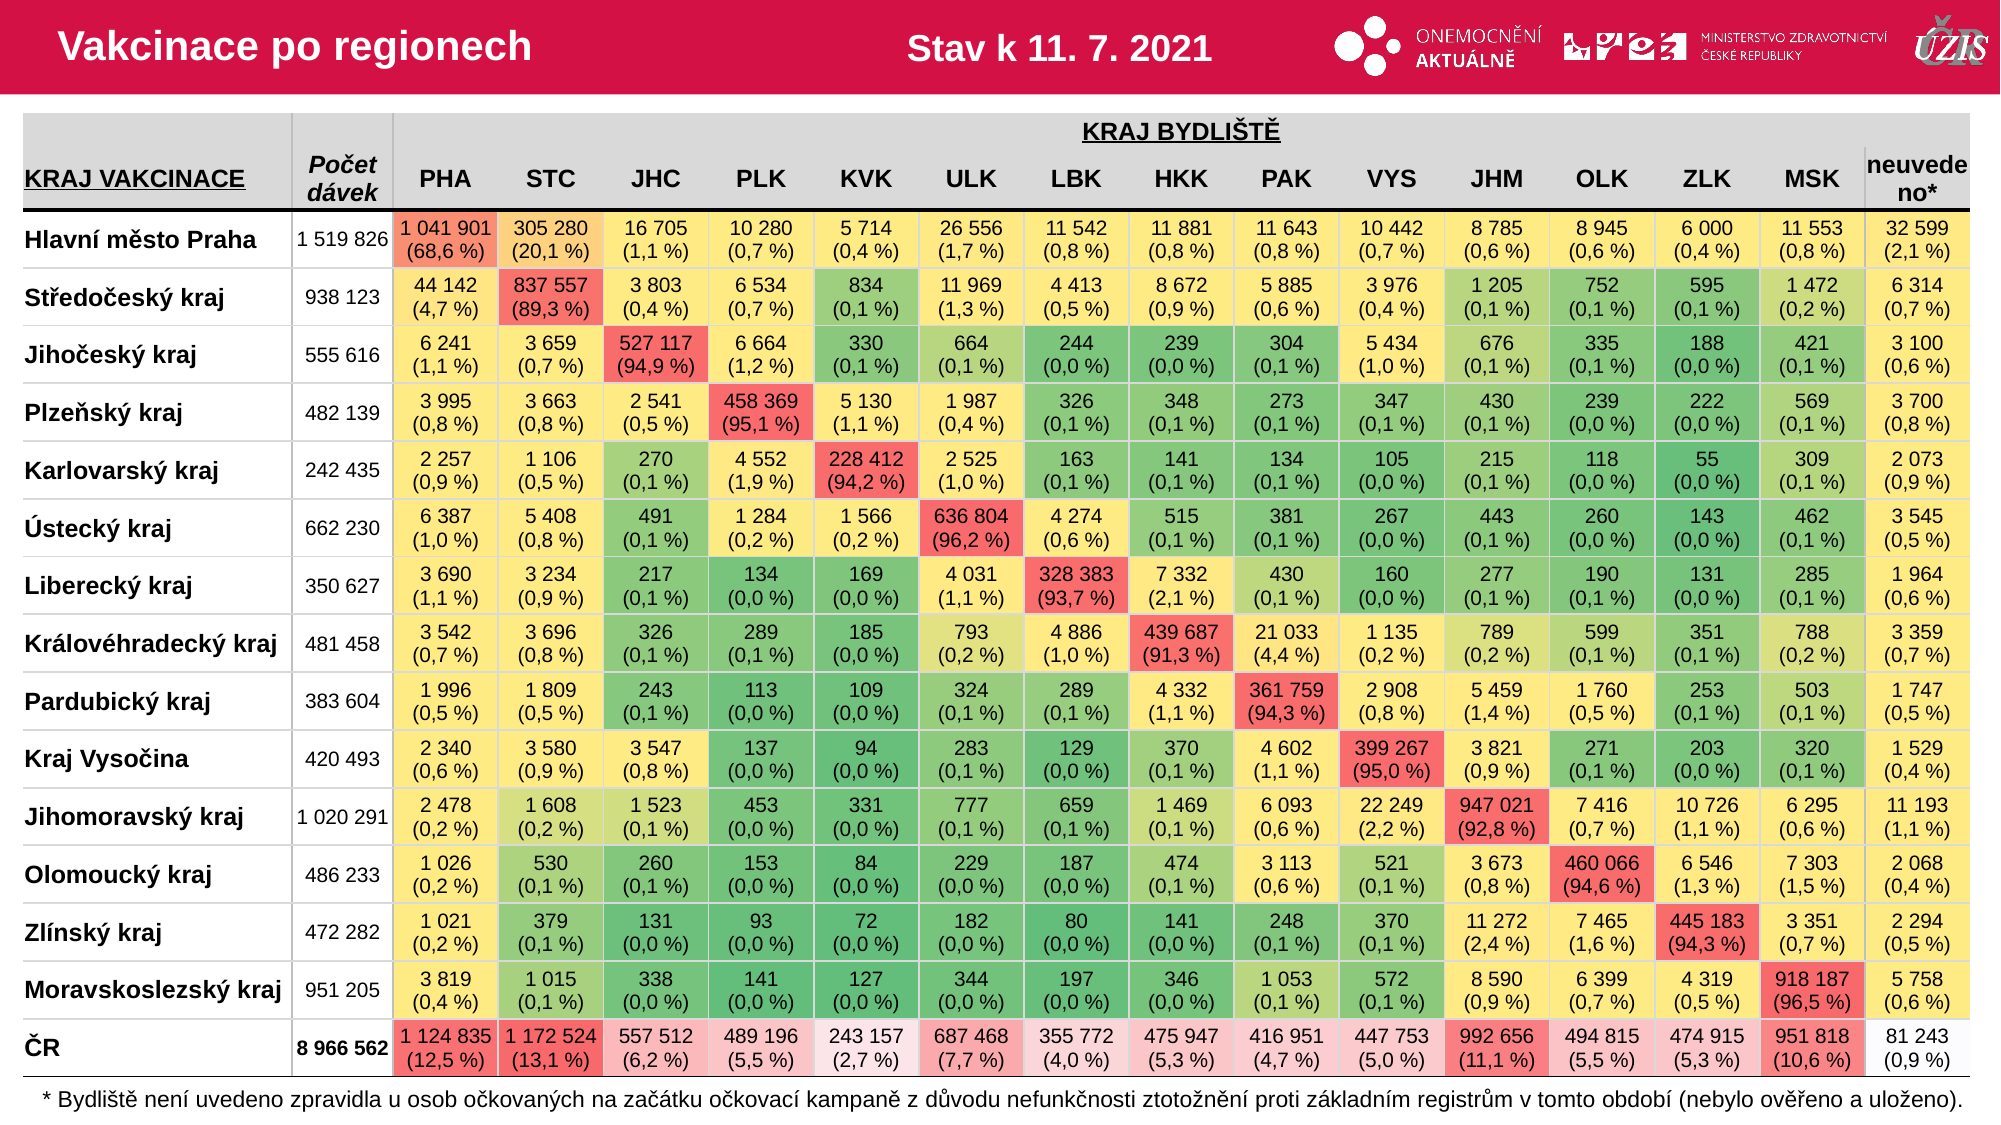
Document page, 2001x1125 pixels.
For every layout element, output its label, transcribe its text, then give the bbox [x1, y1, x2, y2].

table_cell 10 280 (0,7 %) [709, 212, 813, 267]
table_cell 105 (0,0 %) [1340, 442, 1444, 498]
table_cell 283 (0,1 %) [920, 731, 1023, 787]
table_cell 348 (0,1 %) [1130, 384, 1233, 440]
table_cell Jihomoravský kraj [23, 789, 291, 844]
table_cell 335 (0,1 %) [1550, 326, 1654, 382]
table_cell 5 758 (0,6 %) [1866, 962, 1970, 1018]
table_cell Zlínský kraj [23, 904, 291, 960]
table_cell 6 241 (1,1 %) [394, 326, 497, 382]
table_cell 11 969 (1,3 %) [920, 269, 1023, 325]
table_cell 113 (0,0 %) [709, 673, 813, 729]
table_cell 1 566 (0,2 %) [815, 500, 918, 556]
table_header [293, 115, 392, 147]
text_box * Bydliště není uvedeno zpravidla u osob očkovaných na začátku očkovací kampaně z důvodu nefunkčnosti ztotožnění proti základním registrům v tomto období (nebylo ověřeno a uloženo). [27, 1076, 1980, 1119]
table_cell 489 196 (5,5 %) [709, 1020, 813, 1076]
table_cell 664 (0,1 %) [920, 326, 1023, 382]
table_cell Jihočeský kraj [23, 326, 291, 382]
table_cell ČR [23, 1020, 291, 1076]
table_cell 595 (0,1 %) [1656, 269, 1759, 325]
table_cell 938 123 [293, 269, 392, 325]
table_cell Kraj Vysočina [23, 731, 291, 787]
table_cell 7 416 (0,7 %) [1550, 789, 1654, 844]
table_cell 260 (0,1 %) [604, 846, 708, 902]
table_cell 2 908 (0,8 %) [1340, 673, 1444, 729]
table_cell 304 (0,1 %) [1235, 326, 1338, 382]
table_cell 1 172 524 (13,1 %) [499, 1020, 603, 1076]
table_cell 1 124 835 (12,5 %) [394, 1020, 497, 1076]
table_cell 4 602 (1,1 %) [1235, 731, 1338, 787]
table_cell 445 183 (94,3 %) [1656, 904, 1759, 960]
table_cell 5 130 (1,1 %) [815, 384, 918, 440]
table_cell 187 (0,0 %) [1025, 846, 1128, 902]
table_cell 555 616 [293, 326, 392, 382]
title Vakcinace po regionech [42, 0, 1262, 95]
table_cell 80 (0,0 %) [1025, 904, 1128, 960]
picture [1336, 16, 1542, 76]
table_cell 7 465 (1,6 %) [1550, 904, 1654, 960]
table_cell 239 (0,0 %) [1550, 384, 1654, 440]
table_cell Liberecký kraj [23, 557, 291, 613]
table_cell 462 (0,1 %) [1761, 500, 1864, 556]
table_cell 134 (0,1 %) [1235, 442, 1338, 498]
table_cell 305 280 (20,1 %) [499, 212, 603, 267]
table_cell Hlavní město Praha [23, 212, 291, 267]
table_cell 338 (0,0 %) [604, 962, 708, 1018]
table_cell ZLK [1656, 147, 1759, 208]
table_cell 472 282 [293, 904, 392, 960]
table_cell 222 (0,0 %) [1656, 384, 1759, 440]
table_cell 1 523 (0,1 %) [604, 789, 708, 844]
table_cell 134 (0,0 %) [709, 557, 813, 613]
table_cell 6 314 (0,7 %) [1866, 269, 1970, 325]
table_cell 1 041 901 (68,6 %) [394, 212, 497, 267]
table_cell 2 257 (0,9 %) [394, 442, 497, 498]
table_cell 951 818 (10,6 %) [1761, 1020, 1864, 1076]
table_cell 182 (0,0 %) [920, 904, 1023, 960]
table_cell 662 230 [293, 500, 392, 556]
table_cell 1 020 291 [293, 789, 392, 844]
table_cell 475 947 (5,3 %) [1130, 1020, 1233, 1076]
table_cell 5 714 (0,4 %) [815, 212, 918, 267]
table_cell 3 351 (0,7 %) [1761, 904, 1864, 960]
table_cell 439 687 (91,3 %) [1130, 615, 1233, 671]
table_cell 4 031 (1,1 %) [920, 557, 1023, 613]
table_cell 215 (0,1 %) [1445, 442, 1549, 498]
table_cell VYS [1340, 147, 1444, 208]
table_cell 3 819 (0,4 %) [394, 962, 497, 1018]
table_cell 503 (0,1 %) [1761, 673, 1864, 729]
table_cell 3 100 (0,6 %) [1866, 326, 1970, 382]
table_cell 185 (0,0 %) [815, 615, 918, 671]
table_cell Plzeňský kraj [23, 384, 291, 440]
table_cell 636 804 (96,2 %) [920, 500, 1023, 556]
table_cell 3 580 (0,9 %) [499, 731, 603, 787]
table_cell 834 (0,1 %) [815, 269, 918, 325]
table_cell 521 (0,1 %) [1340, 846, 1444, 902]
table_cell 491 (0,1 %) [604, 500, 708, 556]
table_cell 361 759 (94,3 %) [1235, 673, 1338, 729]
table_cell 273 (0,1 %) [1235, 384, 1338, 440]
table_cell JHC [604, 147, 708, 208]
table_cell 137 (0,0 %) [709, 731, 813, 787]
table_cell 530 (0,1 %) [499, 846, 603, 902]
table_cell 190 (0,1 %) [1550, 557, 1654, 613]
table_cell 277 (0,1 %) [1445, 557, 1549, 613]
table_cell 572 (0,1 %) [1340, 962, 1444, 1018]
table_cell 793 (0,2 %) [920, 615, 1023, 671]
table_cell 569 (0,1 %) [1761, 384, 1864, 440]
table_cell Středočeský kraj [23, 269, 291, 325]
table_cell 486 233 [293, 846, 392, 902]
table_cell 1 760 (0,5 %) [1550, 673, 1654, 729]
table_cell 421 (0,1 %) [1761, 326, 1864, 382]
table_cell 347 (0,1 %) [1340, 384, 1444, 440]
table_cell 481 458 [293, 615, 392, 671]
table_cell 5 408 (0,8 %) [499, 500, 603, 556]
picture [1563, 31, 1888, 60]
table_cell 4 886 (1,0 %) [1025, 615, 1128, 671]
table_cell 659 (0,1 %) [1025, 789, 1128, 844]
table_cell 381 (0,1 %) [1235, 500, 1338, 556]
table_cell 84 (0,0 %) [815, 846, 918, 902]
table_cell 326 (0,1 %) [604, 615, 708, 671]
table_cell 93 (0,0 %) [709, 904, 813, 960]
table_cell 3 803 (0,4 %) [604, 269, 708, 325]
table_cell 270 (0,1 %) [604, 442, 708, 498]
table_cell 1 205 (0,1 %) [1445, 269, 1549, 325]
table_cell 243 (0,1 %) [604, 673, 708, 729]
table_cell 163 (0,1 %) [1025, 442, 1128, 498]
table_cell 141 (0,0 %) [1130, 904, 1233, 960]
table_cell 1 021 (0,2 %) [394, 904, 497, 960]
table_cell KVK [815, 147, 918, 208]
table_cell 11 643 (0,8 %) [1235, 212, 1338, 267]
table_cell 309 (0,1 %) [1761, 442, 1864, 498]
table_cell 3 700 (0,8 %) [1866, 384, 1970, 440]
table_cell 94 (0,0 %) [815, 731, 918, 787]
table_cell 3 659 (0,7 %) [499, 326, 603, 382]
table_cell 44 142 (4,7 %) [394, 269, 497, 325]
table_cell 330 (0,1 %) [815, 326, 918, 382]
table_cell PLK [709, 147, 813, 208]
table_cell 127 (0,0 %) [815, 962, 918, 1018]
table_cell 5 885 (0,6 %) [1235, 269, 1338, 325]
table_cell 11 542 (0,8 %) [1025, 212, 1128, 267]
table_cell PHA [394, 147, 497, 208]
table_cell 752 (0,1 %) [1550, 269, 1654, 325]
table_cell 6 295 (0,6 %) [1761, 789, 1864, 844]
text_box Stav k 11. 7. 2021 [892, 16, 1336, 77]
table_cell 3 696 (0,8 %) [499, 615, 603, 671]
table_cell JHM [1445, 147, 1549, 208]
table_cell 11 553 (0,8 %) [1761, 212, 1864, 267]
table_cell Královéhradecký kraj [23, 615, 291, 671]
table_cell 379 (0,1 %) [499, 904, 603, 960]
table_cell 21 033 (4,4 %) [1235, 615, 1338, 671]
table_cell 239 (0,0 %) [1130, 326, 1233, 382]
table_cell 777 (0,1 %) [920, 789, 1023, 844]
table_cell 6 546 (1,3 %) [1656, 846, 1759, 902]
table_cell 3 234 (0,9 %) [499, 557, 603, 613]
table_cell 10 442 (0,7 %) [1340, 212, 1444, 267]
table_header [23, 115, 291, 147]
table_cell 3 113 (0,6 %) [1235, 846, 1338, 902]
table_cell 289 (0,1 %) [709, 615, 813, 671]
table_cell ULK [920, 147, 1023, 208]
table_cell 482 139 [293, 384, 392, 440]
table_cell 918 187 (96,5 %) [1761, 962, 1864, 1018]
table_cell 515 (0,1 %) [1130, 500, 1233, 556]
table_cell 951 205 [293, 962, 392, 1018]
table_cell 11 193 (1,1 %) [1866, 789, 1970, 844]
table_cell 557 512 (6,2 %) [604, 1020, 708, 1076]
table_cell 1 608 (0,2 %) [499, 789, 603, 844]
table_cell 2 294 (0,5 %) [1866, 904, 1970, 960]
table_cell 141 (0,0 %) [709, 962, 813, 1018]
table_cell 320 (0,1 %) [1761, 731, 1864, 787]
table_cell 197 (0,0 %) [1025, 962, 1128, 1018]
table_cell 8 945 (0,6 %) [1550, 212, 1654, 267]
table_cell 1 135 (0,2 %) [1340, 615, 1444, 671]
table_cell 3 542 (0,7 %) [394, 615, 497, 671]
table_cell 1 026 (0,2 %) [394, 846, 497, 902]
table_cell 129 (0,0 %) [1025, 731, 1128, 787]
table_cell 1 469 (0,1 %) [1130, 789, 1233, 844]
table_cell 11 272 (2,4 %) [1445, 904, 1549, 960]
table_cell 169 (0,0 %) [815, 557, 918, 613]
table_cell 326 (0,1 %) [1025, 384, 1128, 440]
table_cell 453 (0,0 %) [709, 789, 813, 844]
table_cell 383 604 [293, 673, 392, 729]
table_cell 22 249 (2,2 %) [1340, 789, 1444, 844]
table_cell 344 (0,0 %) [920, 962, 1023, 1018]
table_cell 229 (0,0 %) [920, 846, 1023, 902]
table_cell 217 (0,1 %) [604, 557, 708, 613]
table_cell 474 (0,1 %) [1130, 846, 1233, 902]
table_cell 4 332 (1,1 %) [1130, 673, 1233, 729]
table_cell 4 552 (1,9 %) [709, 442, 813, 498]
table_cell 143 (0,0 %) [1656, 500, 1759, 556]
table_cell 370 (0,1 %) [1130, 731, 1233, 787]
table_cell 6 399 (0,7 %) [1550, 962, 1654, 1018]
table_cell 3 545 (0,5 %) [1866, 500, 1970, 556]
table_cell HKK [1130, 147, 1233, 208]
table_cell 5 434 (1,0 %) [1340, 326, 1444, 382]
table_cell 32 599 (2,1 %) [1866, 212, 1970, 267]
table_cell 26 556 (1,7 %) [920, 212, 1023, 267]
table_cell OLK [1550, 147, 1654, 208]
table_cell 8 785 (0,6 %) [1445, 212, 1549, 267]
table_cell 1 519 826 [293, 212, 392, 267]
table_cell 355 772 (4,0 %) [1025, 1020, 1128, 1076]
table_cell 346 (0,0 %) [1130, 962, 1233, 1018]
table_cell 837 557 (89,3 %) [499, 269, 603, 325]
table_cell 416 951 (4,7 %) [1235, 1020, 1338, 1076]
table_cell 1 964 (0,6 %) [1866, 557, 1970, 613]
table_cell 399 267 (95,0 %) [1340, 731, 1444, 787]
table_cell 947 021 (92,8 %) [1445, 789, 1549, 844]
table_cell 1 472 (0,2 %) [1761, 269, 1864, 325]
table_cell 527 117 (94,9 %) [604, 326, 708, 382]
table_cell 6 664 (1,2 %) [709, 326, 813, 382]
table_cell 350 627 [293, 557, 392, 613]
table_cell 243 157 (2,7 %) [815, 1020, 918, 1076]
table_cell 131 (0,0 %) [604, 904, 708, 960]
table_cell neuvedeno* [1866, 147, 1970, 208]
table_cell 1 747 (0,5 %) [1866, 673, 1970, 729]
table_cell 788 (0,2 %) [1761, 615, 1864, 671]
table_cell 131 (0,0 %) [1656, 557, 1759, 613]
table_cell 4 274 (0,6 %) [1025, 500, 1128, 556]
table_cell 72 (0,0 %) [815, 904, 918, 960]
table_cell 289 (0,1 %) [1025, 673, 1128, 729]
table_cell 55 (0,0 %) [1656, 442, 1759, 498]
table_cell 8 672 (0,9 %) [1130, 269, 1233, 325]
table_cell 458 369 (95,1 %) [709, 384, 813, 440]
table_cell 7 332 (2,1 %) [1130, 557, 1233, 613]
table_cell 153 (0,0 %) [709, 846, 813, 902]
table_cell 1 987 (0,4 %) [920, 384, 1023, 440]
table_cell 3 359 (0,7 %) [1866, 615, 1970, 671]
table_header KRAJ BYDLIŠTĚ [394, 115, 1970, 147]
table_cell 992 656 (11,1 %) [1445, 1020, 1549, 1076]
table_cell Moravskoslezský kraj [23, 962, 291, 1018]
table_cell 494 815 (5,5 %) [1550, 1020, 1654, 1076]
table_cell 242 435 [293, 442, 392, 498]
table_cell 260 (0,0 %) [1550, 500, 1654, 556]
table_cell 253 (0,1 %) [1656, 673, 1759, 729]
table_cell 1 996 (0,5 %) [394, 673, 497, 729]
table_cell 160 (0,0 %) [1340, 557, 1444, 613]
table_cell 443 (0,1 %) [1445, 500, 1549, 556]
table_cell 8 590 (0,9 %) [1445, 962, 1549, 1018]
table_cell Ústecký kraj [23, 500, 291, 556]
table_cell 188 (0,0 %) [1656, 326, 1759, 382]
table_cell 2 478 (0,2 %) [394, 789, 497, 844]
table_cell 474 915 (5,3 %) [1656, 1020, 1759, 1076]
table_cell 2 340 (0,6 %) [394, 731, 497, 787]
table_cell 430 (0,1 %) [1445, 384, 1549, 440]
table_cell 8 966 562 [293, 1020, 392, 1076]
table_cell 331 (0,0 %) [815, 789, 918, 844]
table_cell 6 000 (0,4 %) [1656, 212, 1759, 267]
table_cell 2 073 (0,9 %) [1866, 442, 1970, 498]
table_cell 1 809 (0,5 %) [499, 673, 603, 729]
table_cell 789 (0,2 %) [1445, 615, 1549, 671]
table_cell 6 387 (1,0 %) [394, 500, 497, 556]
table_cell 3 821 (0,9 %) [1445, 731, 1549, 787]
table_cell 351 (0,1 %) [1656, 615, 1759, 671]
table_cell 3 547 (0,8 %) [604, 731, 708, 787]
table_cell 248 (0,1 %) [1235, 904, 1338, 960]
table_cell Karlovarský kraj [23, 442, 291, 498]
table_cell 4 413 (0,5 %) [1025, 269, 1128, 325]
table_cell 6 093 (0,6 %) [1235, 789, 1338, 844]
table_cell 7 303 (1,5 %) [1761, 846, 1864, 902]
table_cell 228 412 (94,2 %) [815, 442, 918, 498]
table_cell 271 (0,1 %) [1550, 731, 1654, 787]
table_cell Počet dávek [293, 147, 392, 208]
table_cell 420 493 [293, 731, 392, 787]
table_cell Olomoucký kraj [23, 846, 291, 902]
table_cell 1 053 (0,1 %) [1235, 962, 1338, 1018]
table_cell 3 976 (0,4 %) [1340, 269, 1444, 325]
table_cell 2 068 (0,4 %) [1866, 846, 1970, 902]
table_cell 109 (0,0 %) [815, 673, 918, 729]
table_cell LBK [1025, 147, 1128, 208]
table_cell 3 673 (0,8 %) [1445, 846, 1549, 902]
table_cell 1 015 (0,1 %) [499, 962, 603, 1018]
table_cell 285 (0,1 %) [1761, 557, 1864, 613]
table_cell KRAJ VAKCINACE [23, 147, 291, 208]
table_cell 2 525 (1,0 %) [920, 442, 1023, 498]
picture [1915, 15, 1989, 66]
table_cell 11 881 (0,8 %) [1130, 212, 1233, 267]
table_cell 141 (0,1 %) [1130, 442, 1233, 498]
table_cell 5 459 (1,4 %) [1445, 673, 1549, 729]
table_cell 244 (0,0 %) [1025, 326, 1128, 382]
table_cell 267 (0,0 %) [1340, 500, 1444, 556]
table_cell 1 106 (0,5 %) [499, 442, 603, 498]
table_cell 4 319 (0,5 %) [1656, 962, 1759, 1018]
table_cell 81 243 (0,9 %) [1866, 1020, 1970, 1076]
table_cell 16 705 (1,1 %) [604, 212, 708, 267]
table_cell 328 383 (93,7 %) [1025, 557, 1128, 613]
table_cell 2 541 (0,5 %) [604, 384, 708, 440]
table_cell 203 (0,0 %) [1656, 731, 1759, 787]
table_cell 676 (0,1 %) [1445, 326, 1549, 382]
table_cell STC [499, 147, 603, 208]
table_cell 3 995 (0,8 %) [394, 384, 497, 440]
table_cell 118 (0,0 %) [1550, 442, 1654, 498]
table_cell 370 (0,1 %) [1340, 904, 1444, 960]
table_cell Pardubický kraj [23, 673, 291, 729]
table_cell 324 (0,1 %) [920, 673, 1023, 729]
table_cell 1 529 (0,4 %) [1866, 731, 1970, 787]
table_cell 1 284 (0,2 %) [709, 500, 813, 556]
table_cell 430 (0,1 %) [1235, 557, 1338, 613]
table_cell 3 690 (1,1 %) [394, 557, 497, 613]
table_cell 3 663 (0,8 %) [499, 384, 603, 440]
table_cell 10 726 (1,1 %) [1656, 789, 1759, 844]
table_cell 687 468 (7,7 %) [920, 1020, 1023, 1076]
table_cell 447 753 (5,0 %) [1340, 1020, 1444, 1076]
table_cell 6 534 (0,7 %) [709, 269, 813, 325]
table_cell PAK [1235, 147, 1338, 208]
table_cell 599 (0,1 %) [1550, 615, 1654, 671]
table_cell MSK [1761, 147, 1864, 208]
table_cell 460 066 (94,6 %) [1550, 846, 1654, 902]
